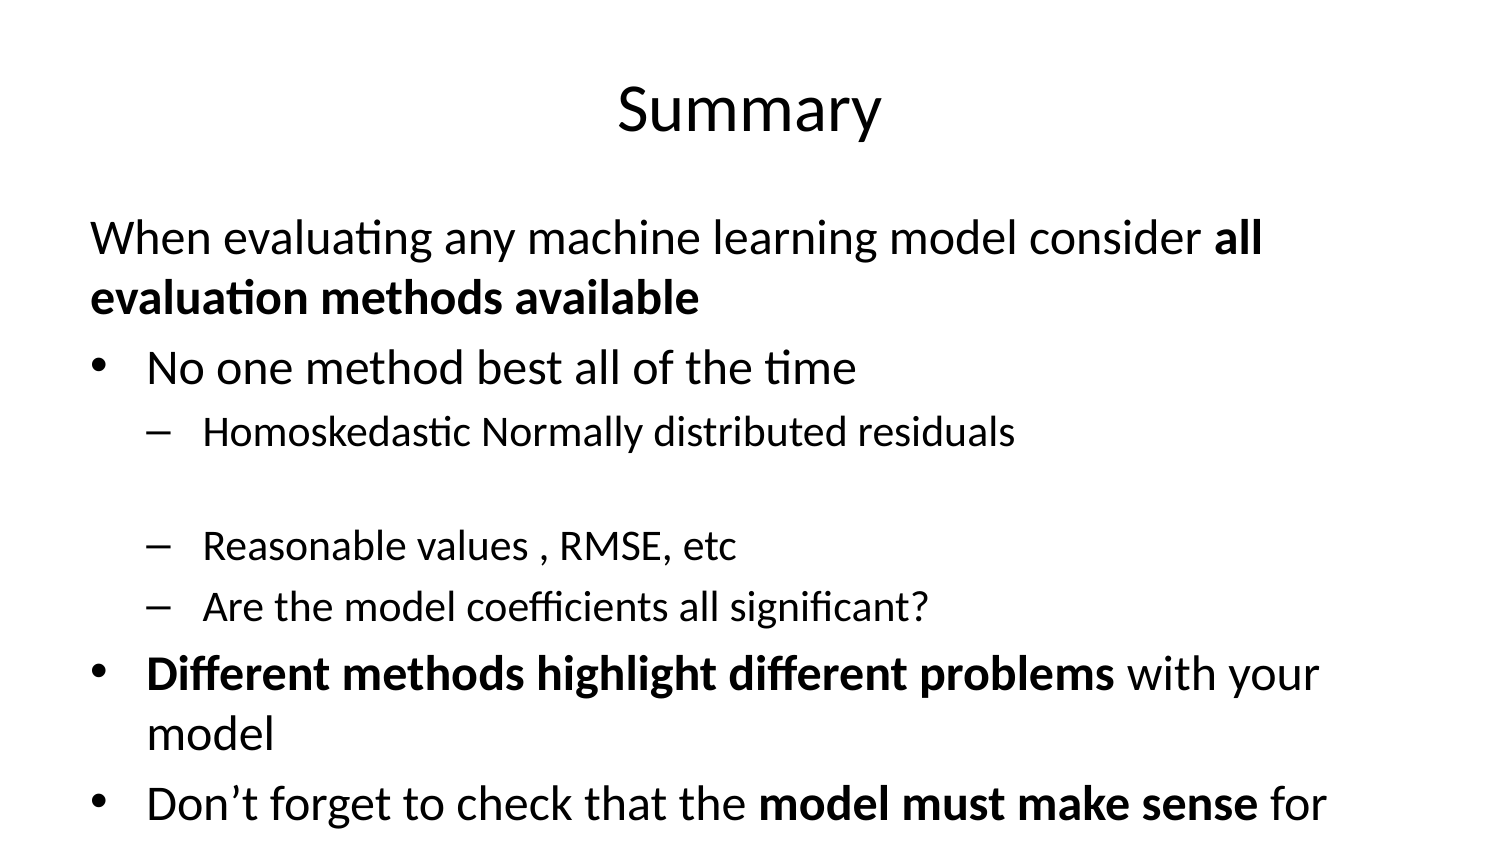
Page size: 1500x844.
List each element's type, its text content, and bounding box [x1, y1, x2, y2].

title Summary [75, 33, 1425, 175]
